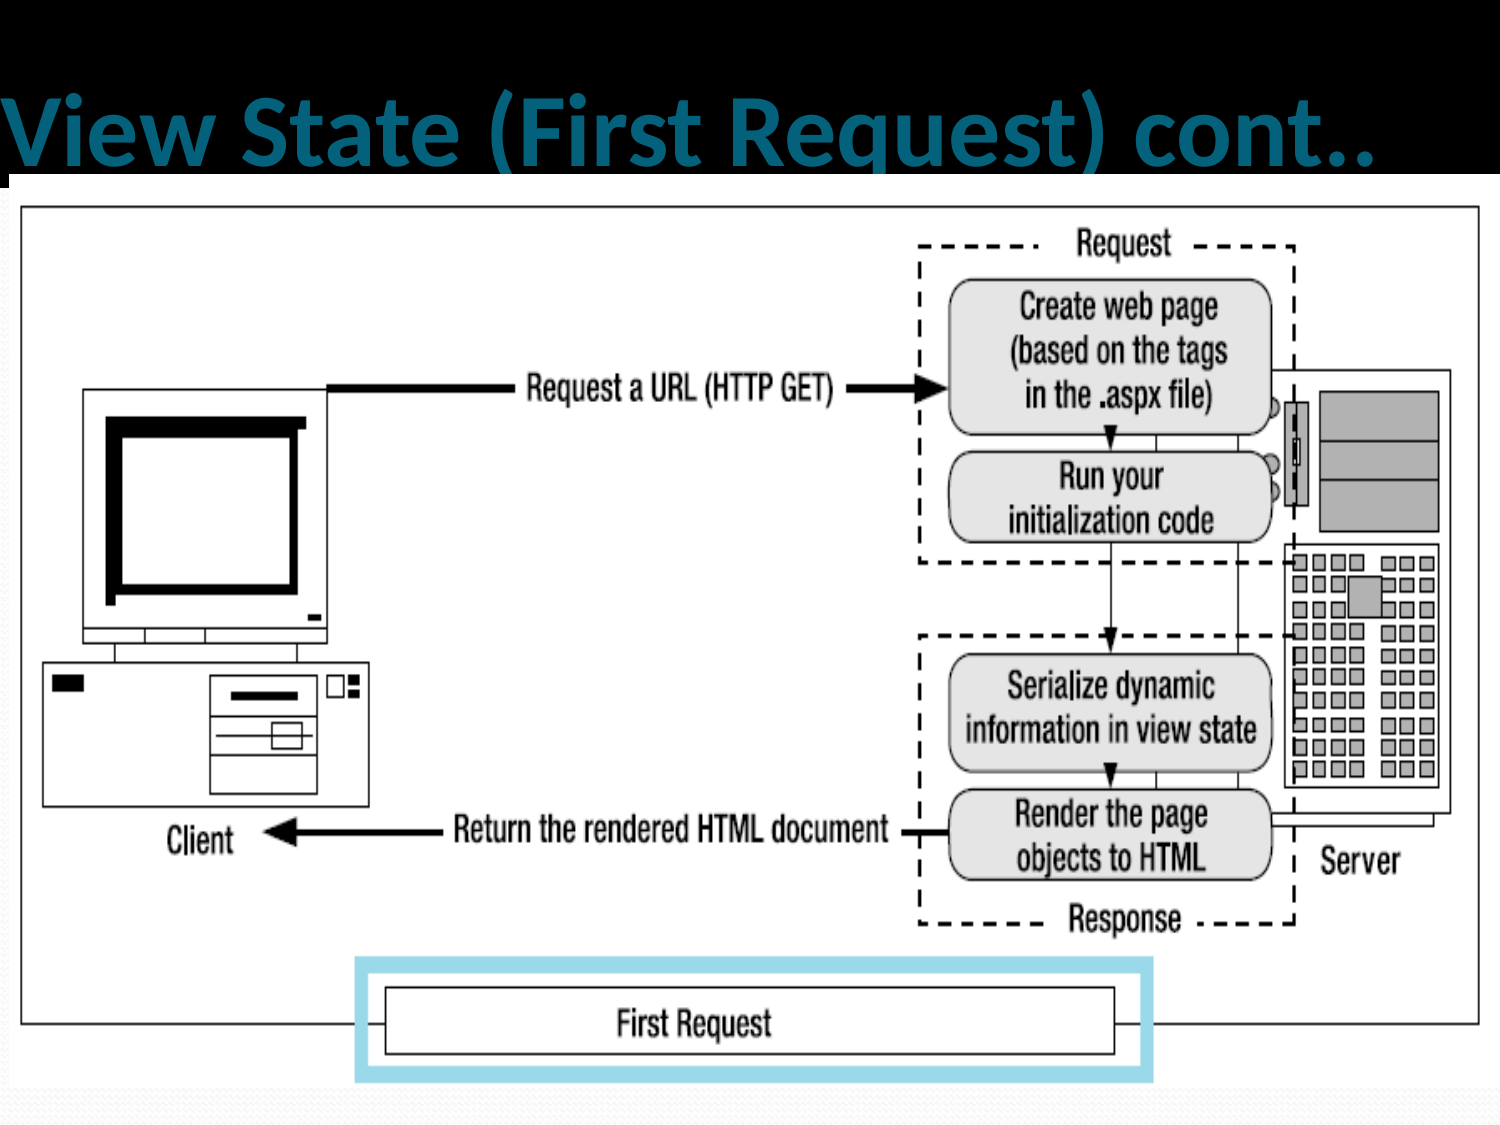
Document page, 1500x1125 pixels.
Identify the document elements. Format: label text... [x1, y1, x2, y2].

picture [9, 174, 1500, 1088]
title View State (First Request) cont.. [0, 0, 1500, 188]
